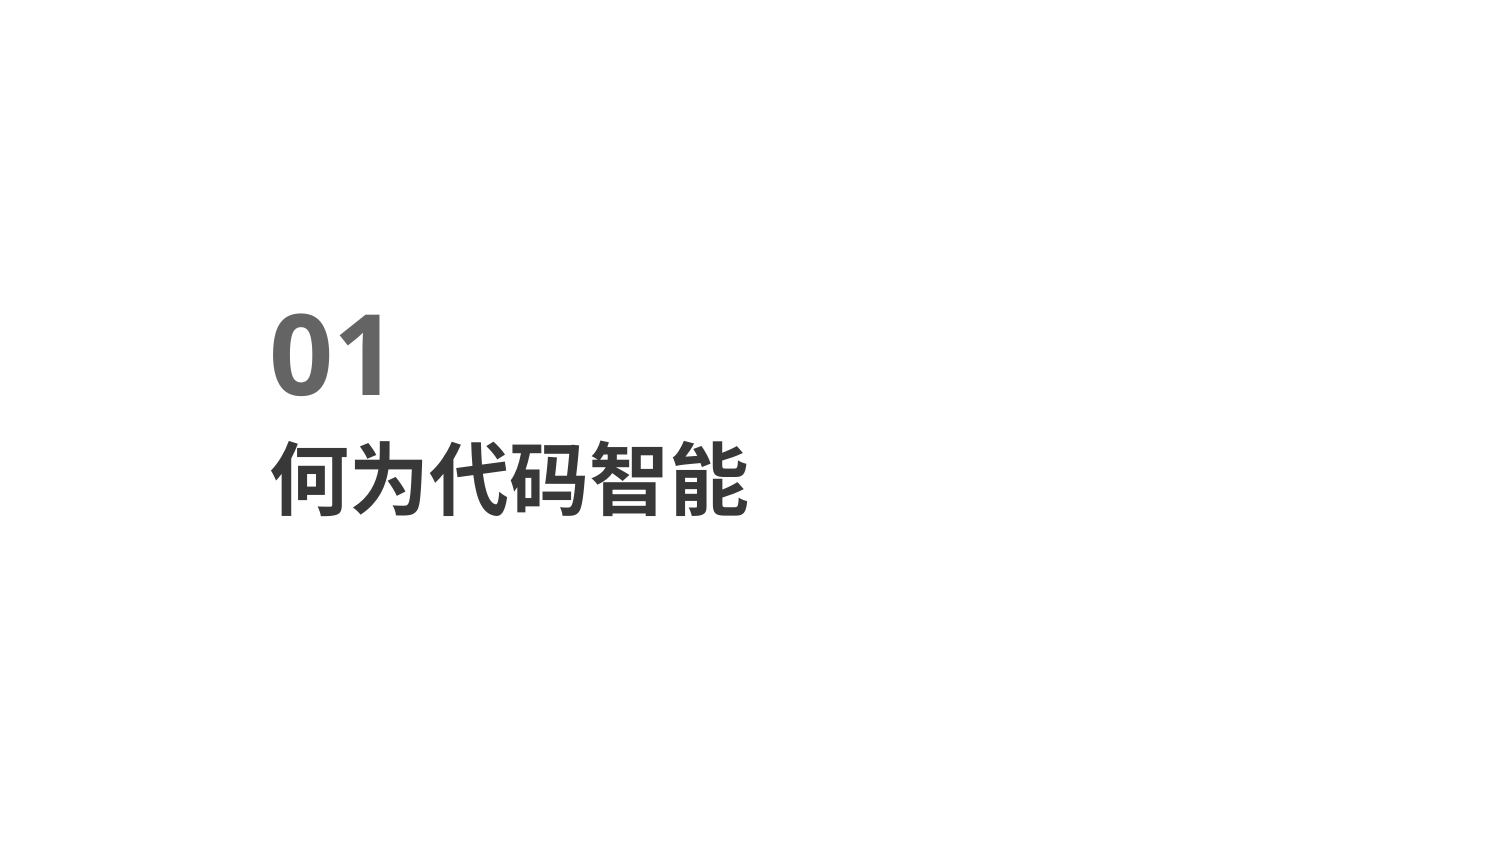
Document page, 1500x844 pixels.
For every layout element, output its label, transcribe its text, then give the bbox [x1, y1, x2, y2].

text_box 01 [254, 248, 493, 421]
text_box 何为代码智能 [254, 421, 1092, 697]
